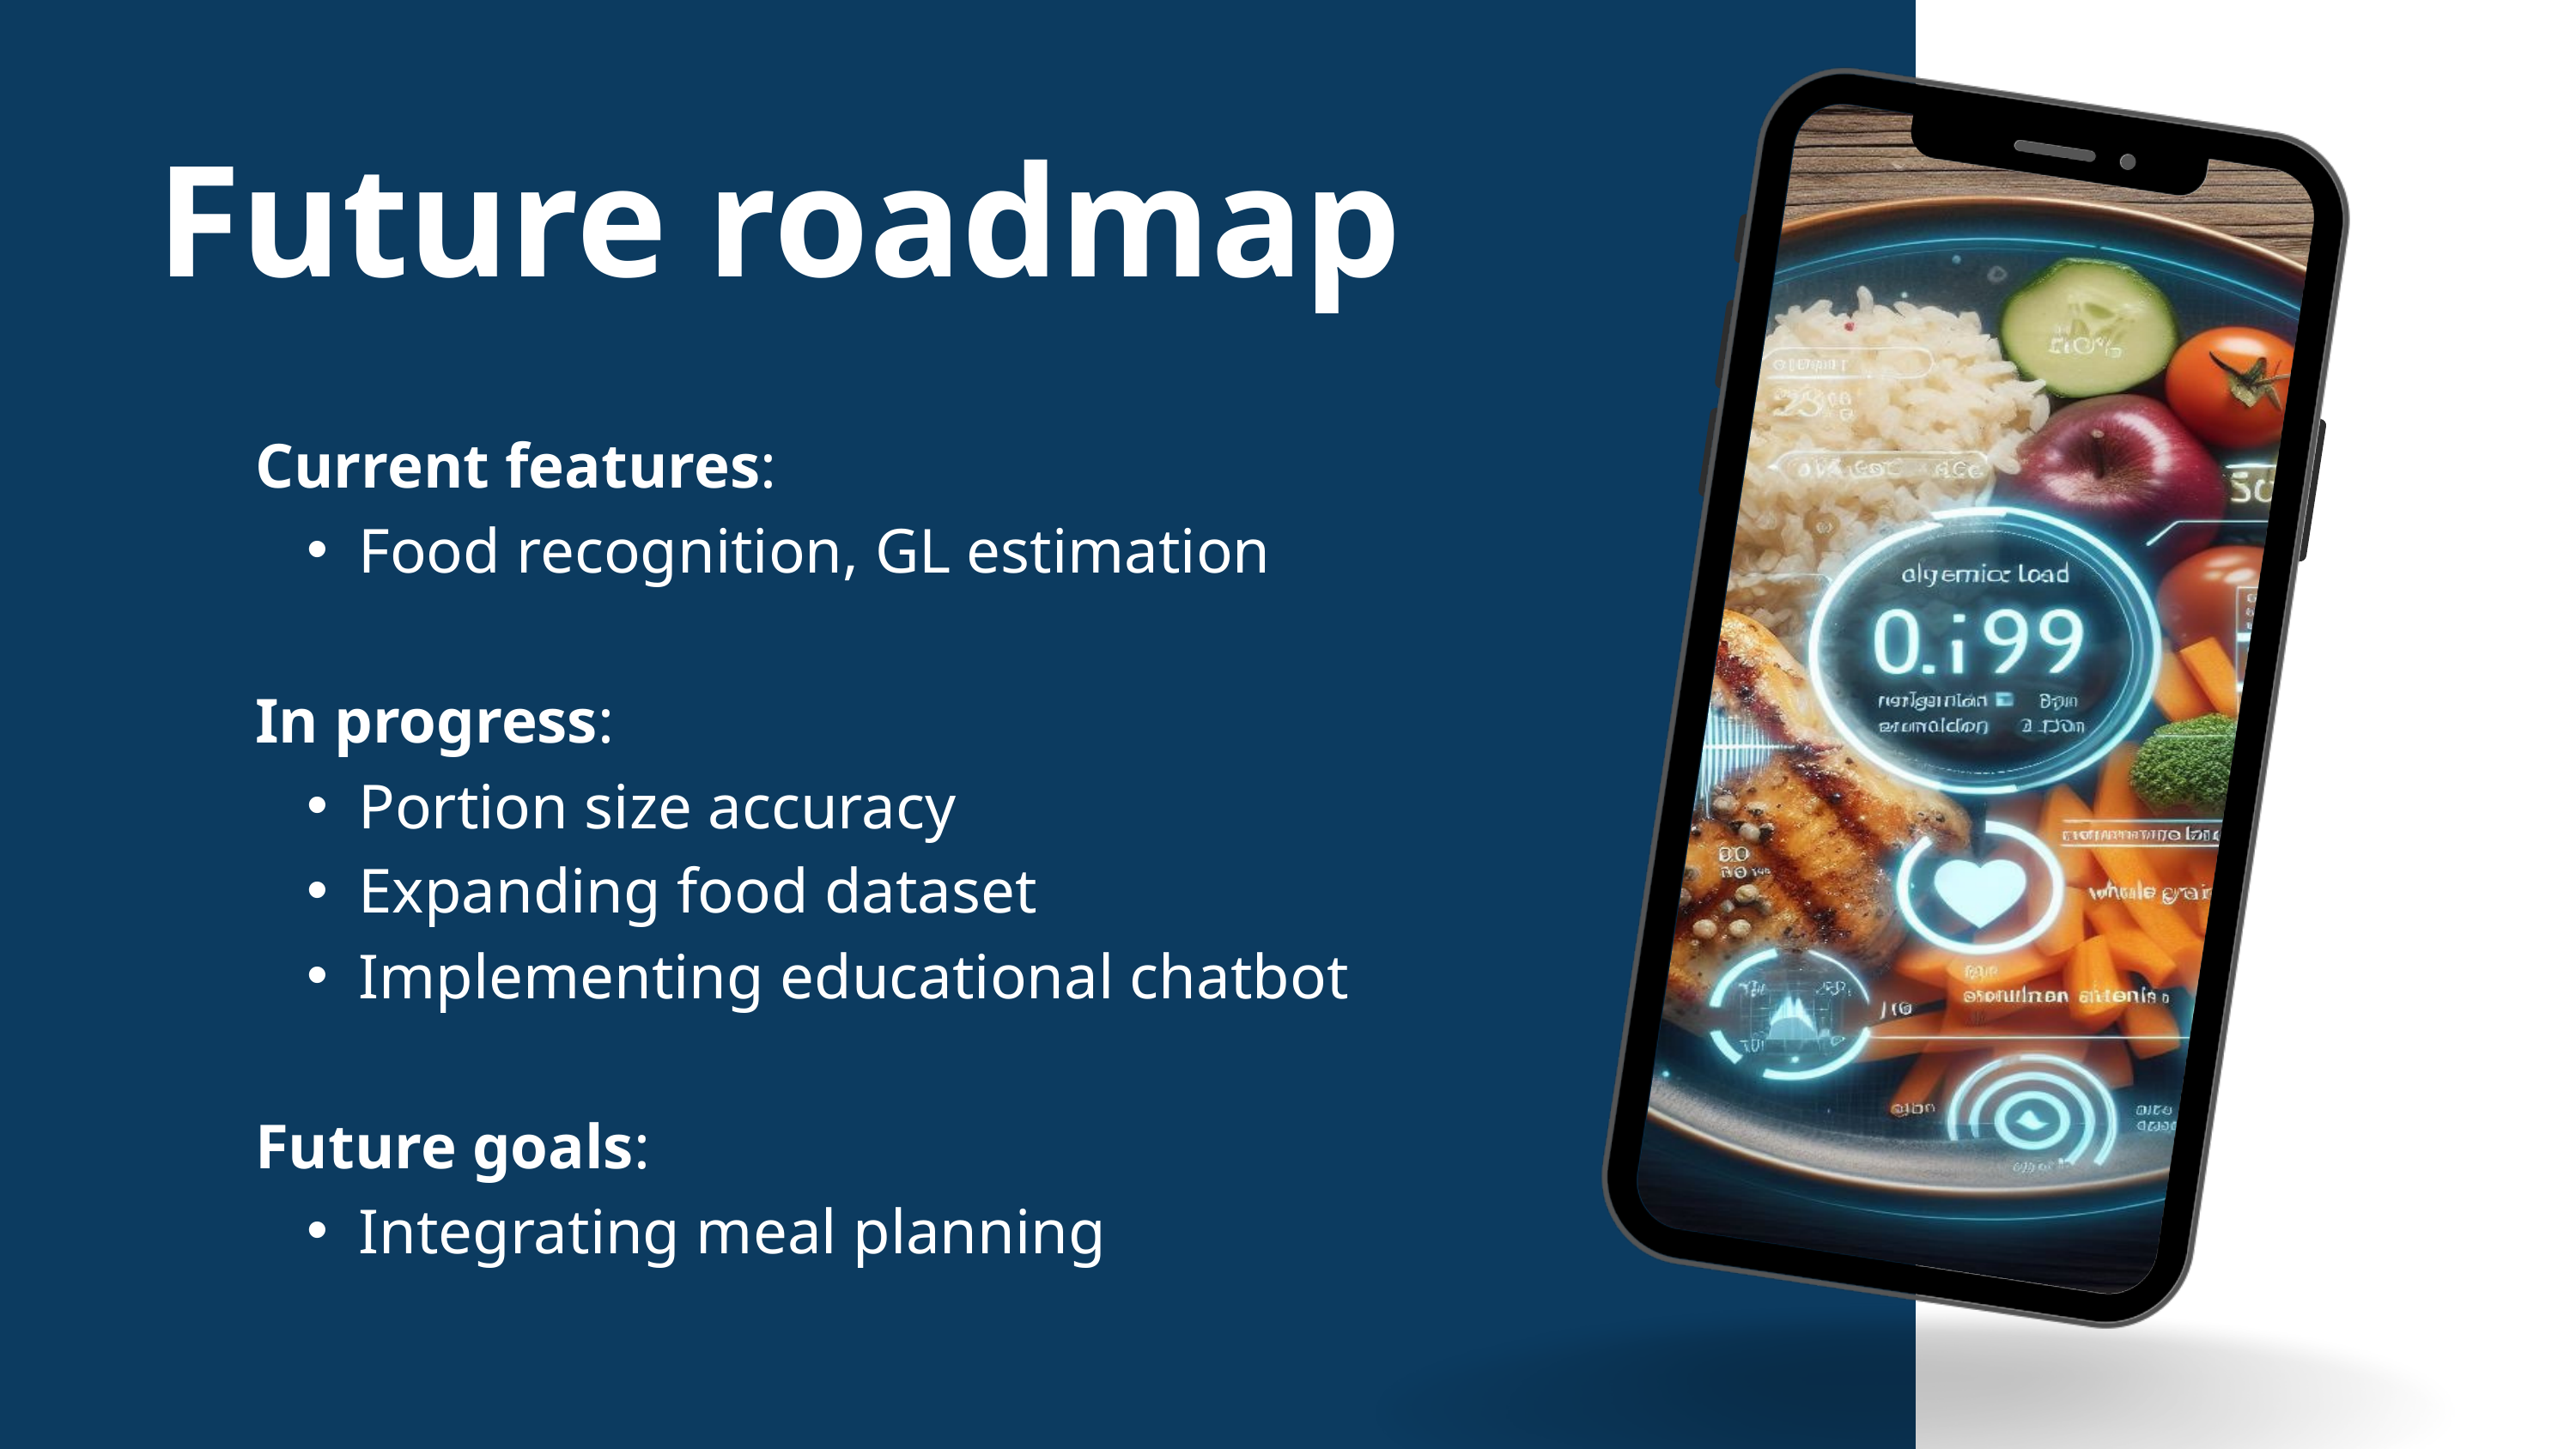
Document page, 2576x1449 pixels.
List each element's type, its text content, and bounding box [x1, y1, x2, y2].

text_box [1736, 213, 1744, 264]
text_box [1713, 130, 2239, 1268]
text_box Future roadmap [156, 92, 1449, 308]
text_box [1720, 298, 1728, 389]
text_box Current features: Food recognition, GL estimation In progress: Portion size accuracy Expanding food dataset Implementing educational chatbot Future goals: Integrating meal planning [255, 415, 1527, 1266]
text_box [1704, 406, 1711, 498]
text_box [2309, 418, 2317, 563]
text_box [1916, 0, 2576, 1449]
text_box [2014, 145, 2097, 157]
text_box [1589, 56, 1911, 1302]
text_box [1370, 1303, 2462, 1449]
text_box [2120, 154, 2136, 170]
